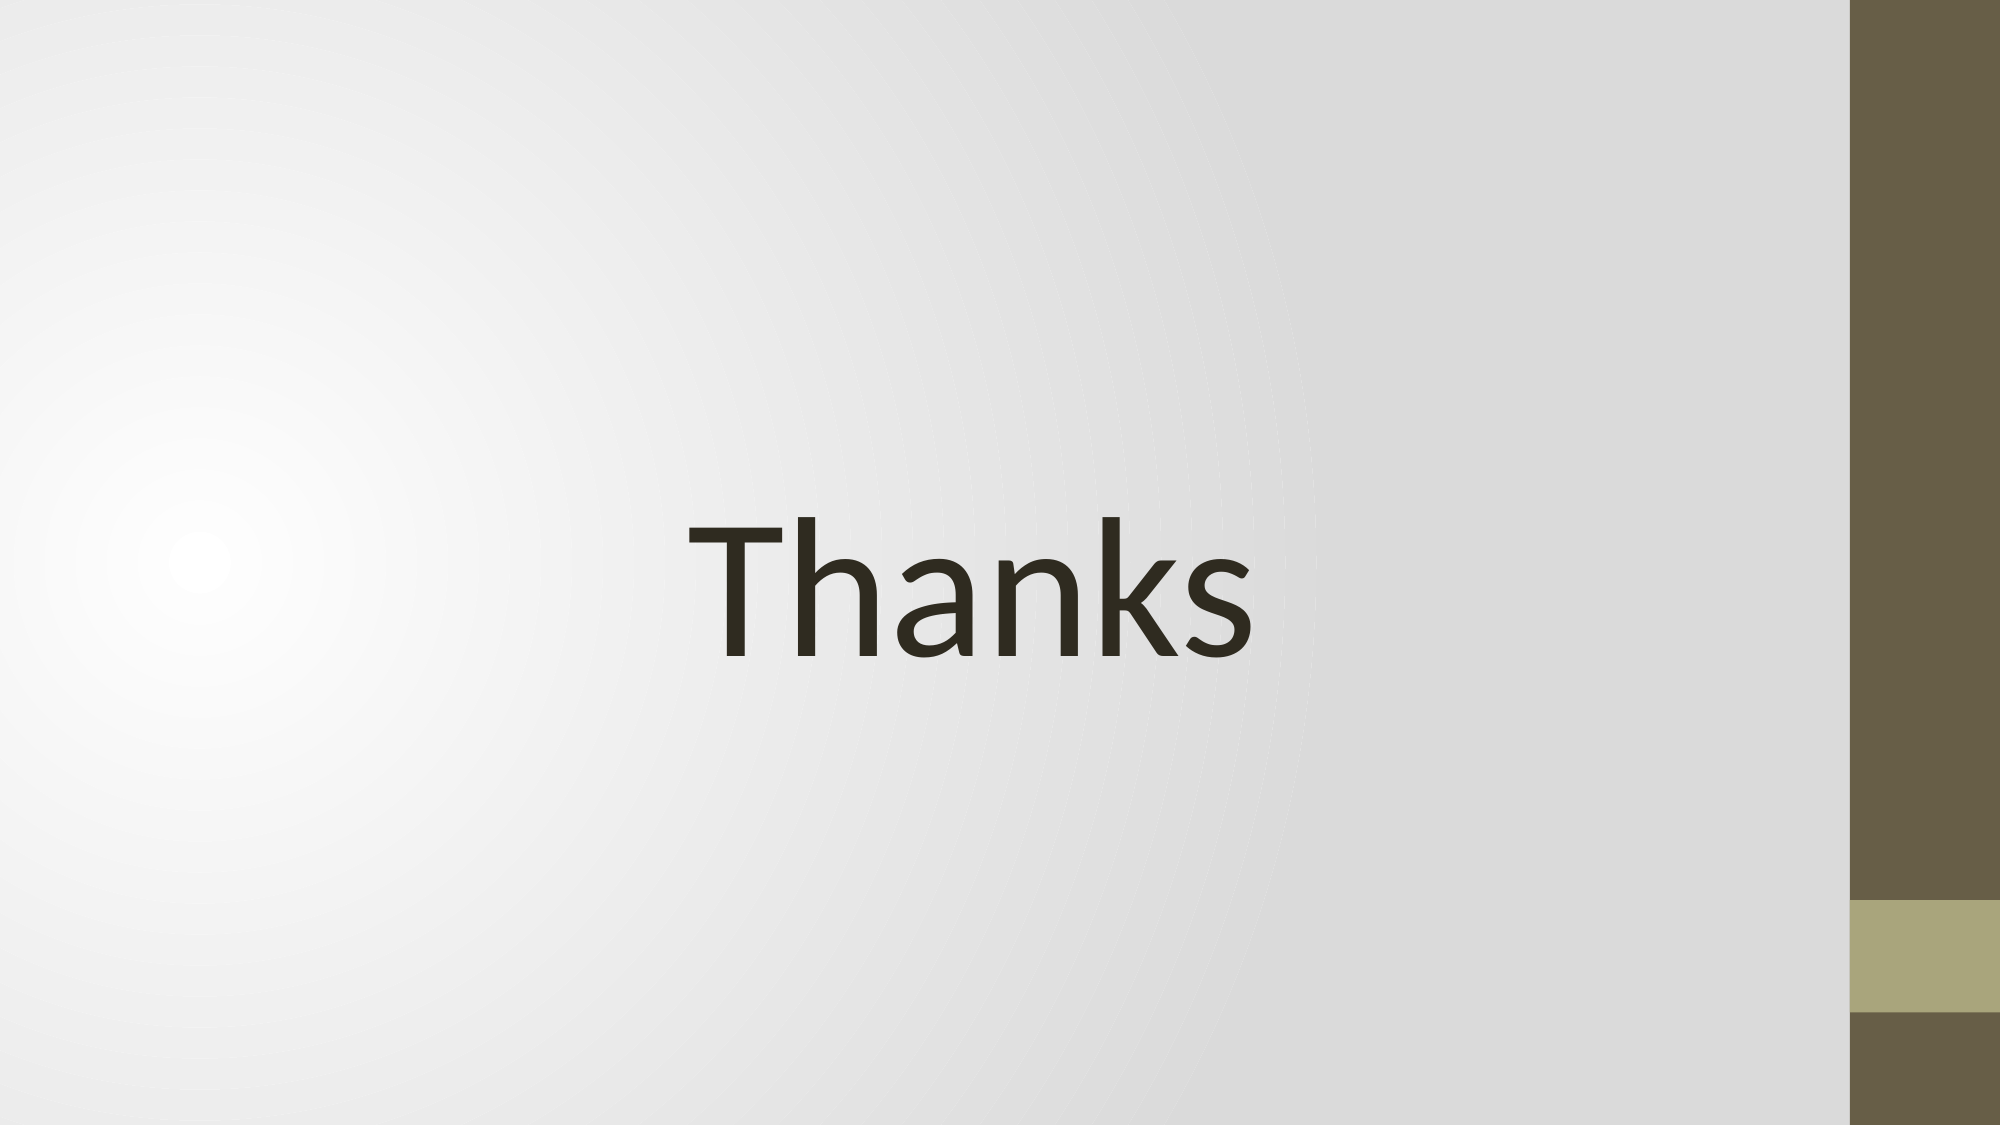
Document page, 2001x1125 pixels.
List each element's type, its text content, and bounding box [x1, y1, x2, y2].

list Thanks [87, 299, 1755, 1087]
